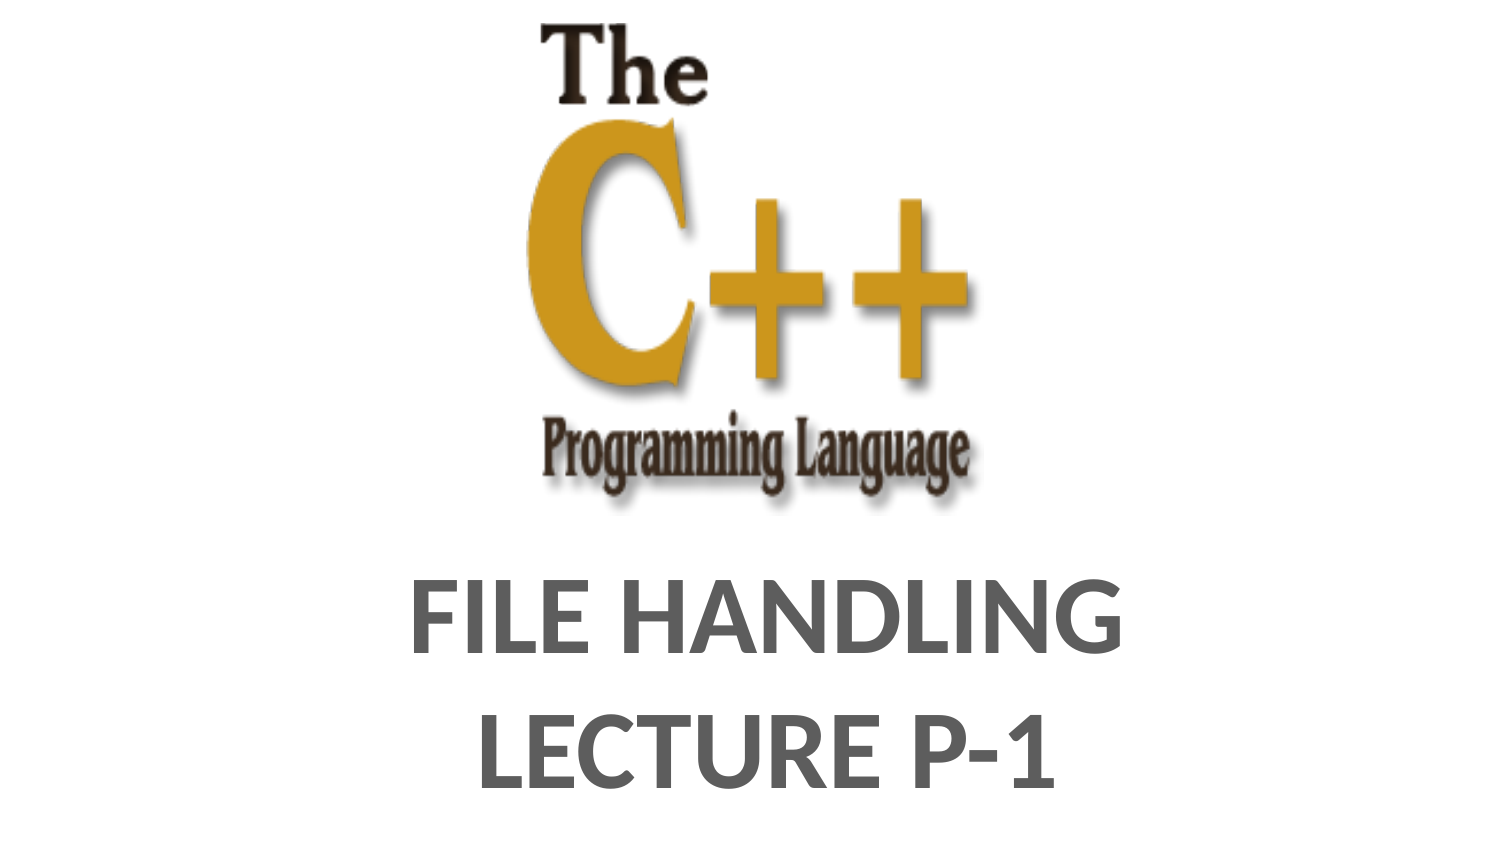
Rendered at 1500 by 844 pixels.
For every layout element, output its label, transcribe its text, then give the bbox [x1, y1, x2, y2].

text_box File handling Lecture p-1 [351, 398, 1184, 819]
picture [525, 23, 984, 516]
